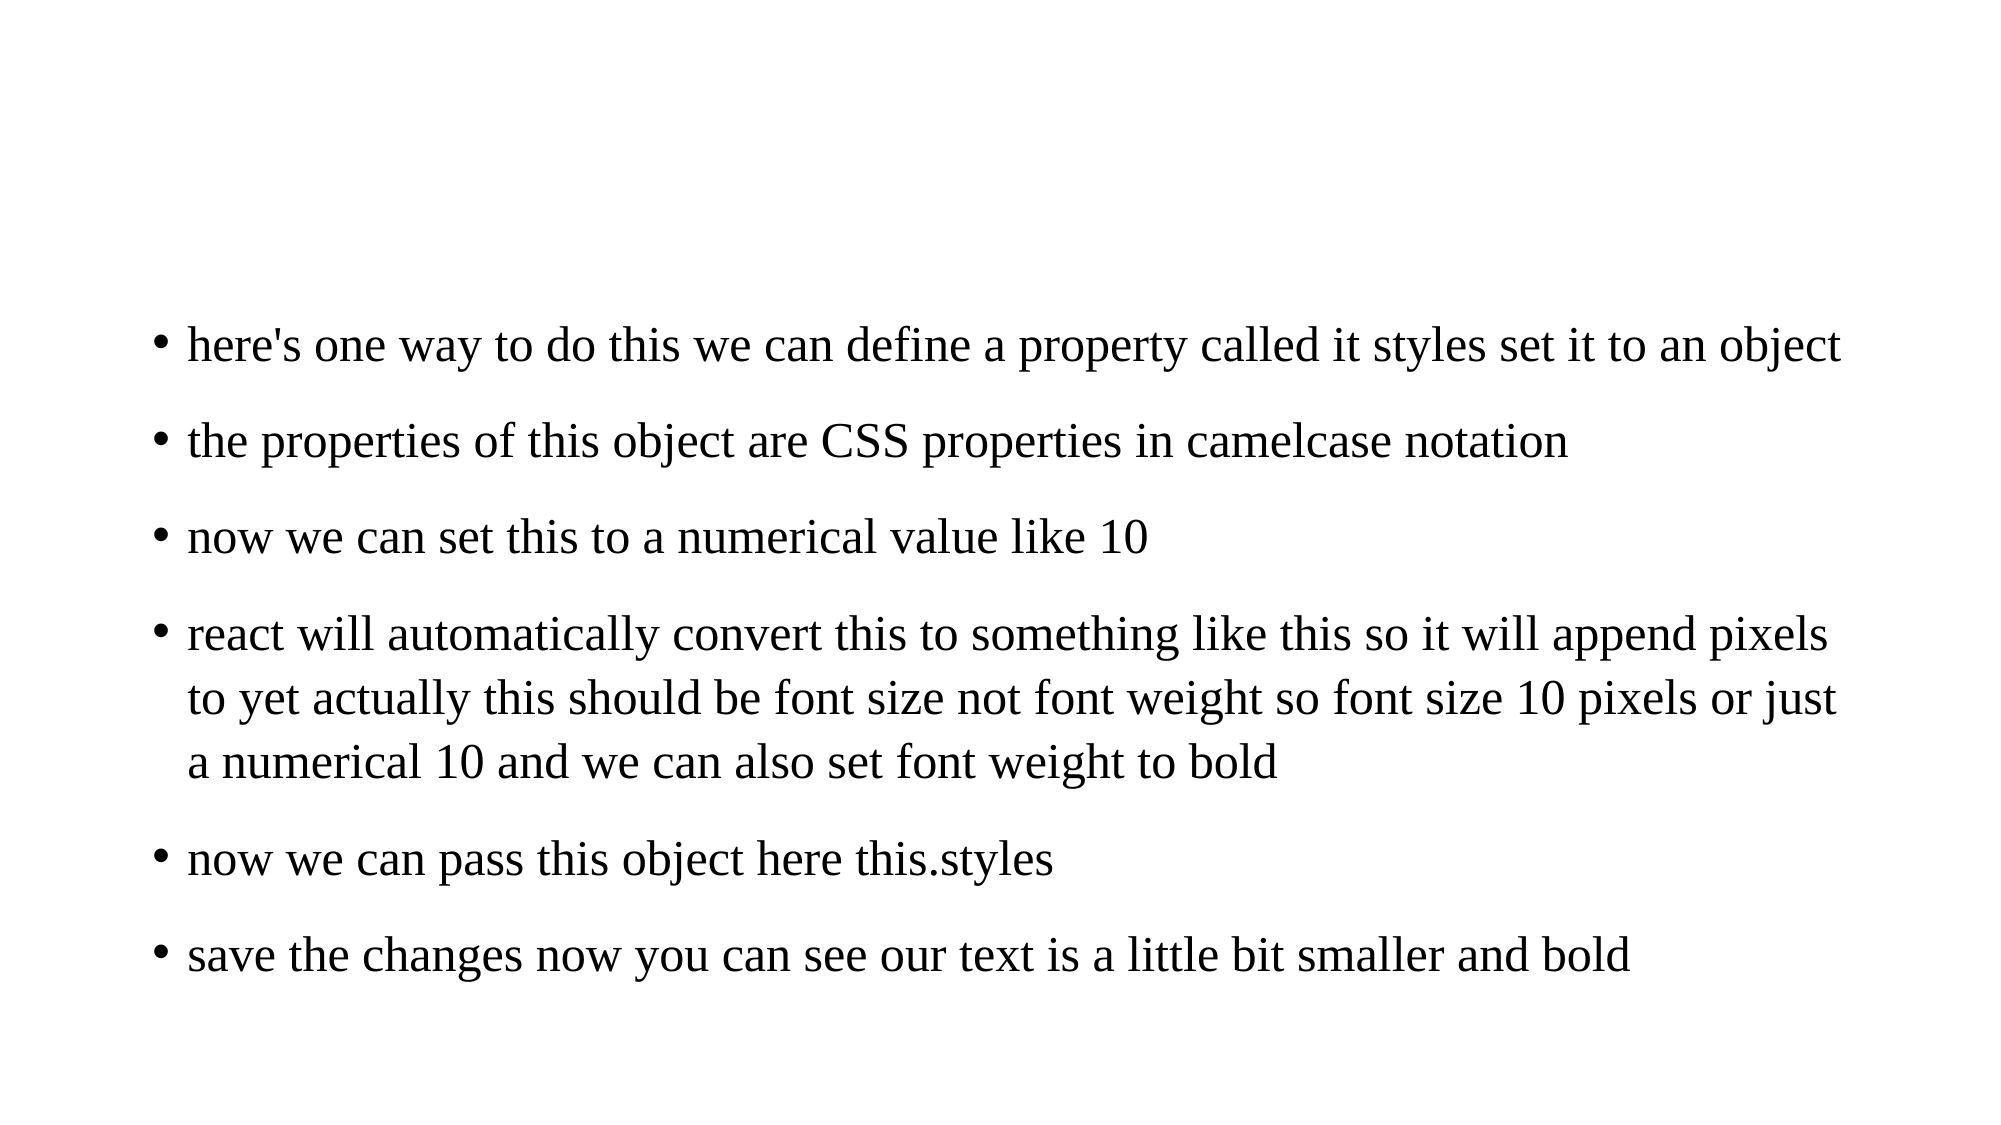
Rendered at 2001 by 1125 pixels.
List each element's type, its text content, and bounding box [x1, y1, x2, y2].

list here's one way to do this we can define a property called it styles set it to an object the properties of this object are CSS properties in camelcase notation now we can set this to a numerical value like 10 react will automatically convert this to something like this so it will append pixels to yet actually this should be font size not font weight so font size 10 pixels or just a numerical 10 and we can also set font weight to bold now we can pass this object here this.styles save the changes now you can see our text is a little bit smaller and bold [137, 299, 1863, 1014]
